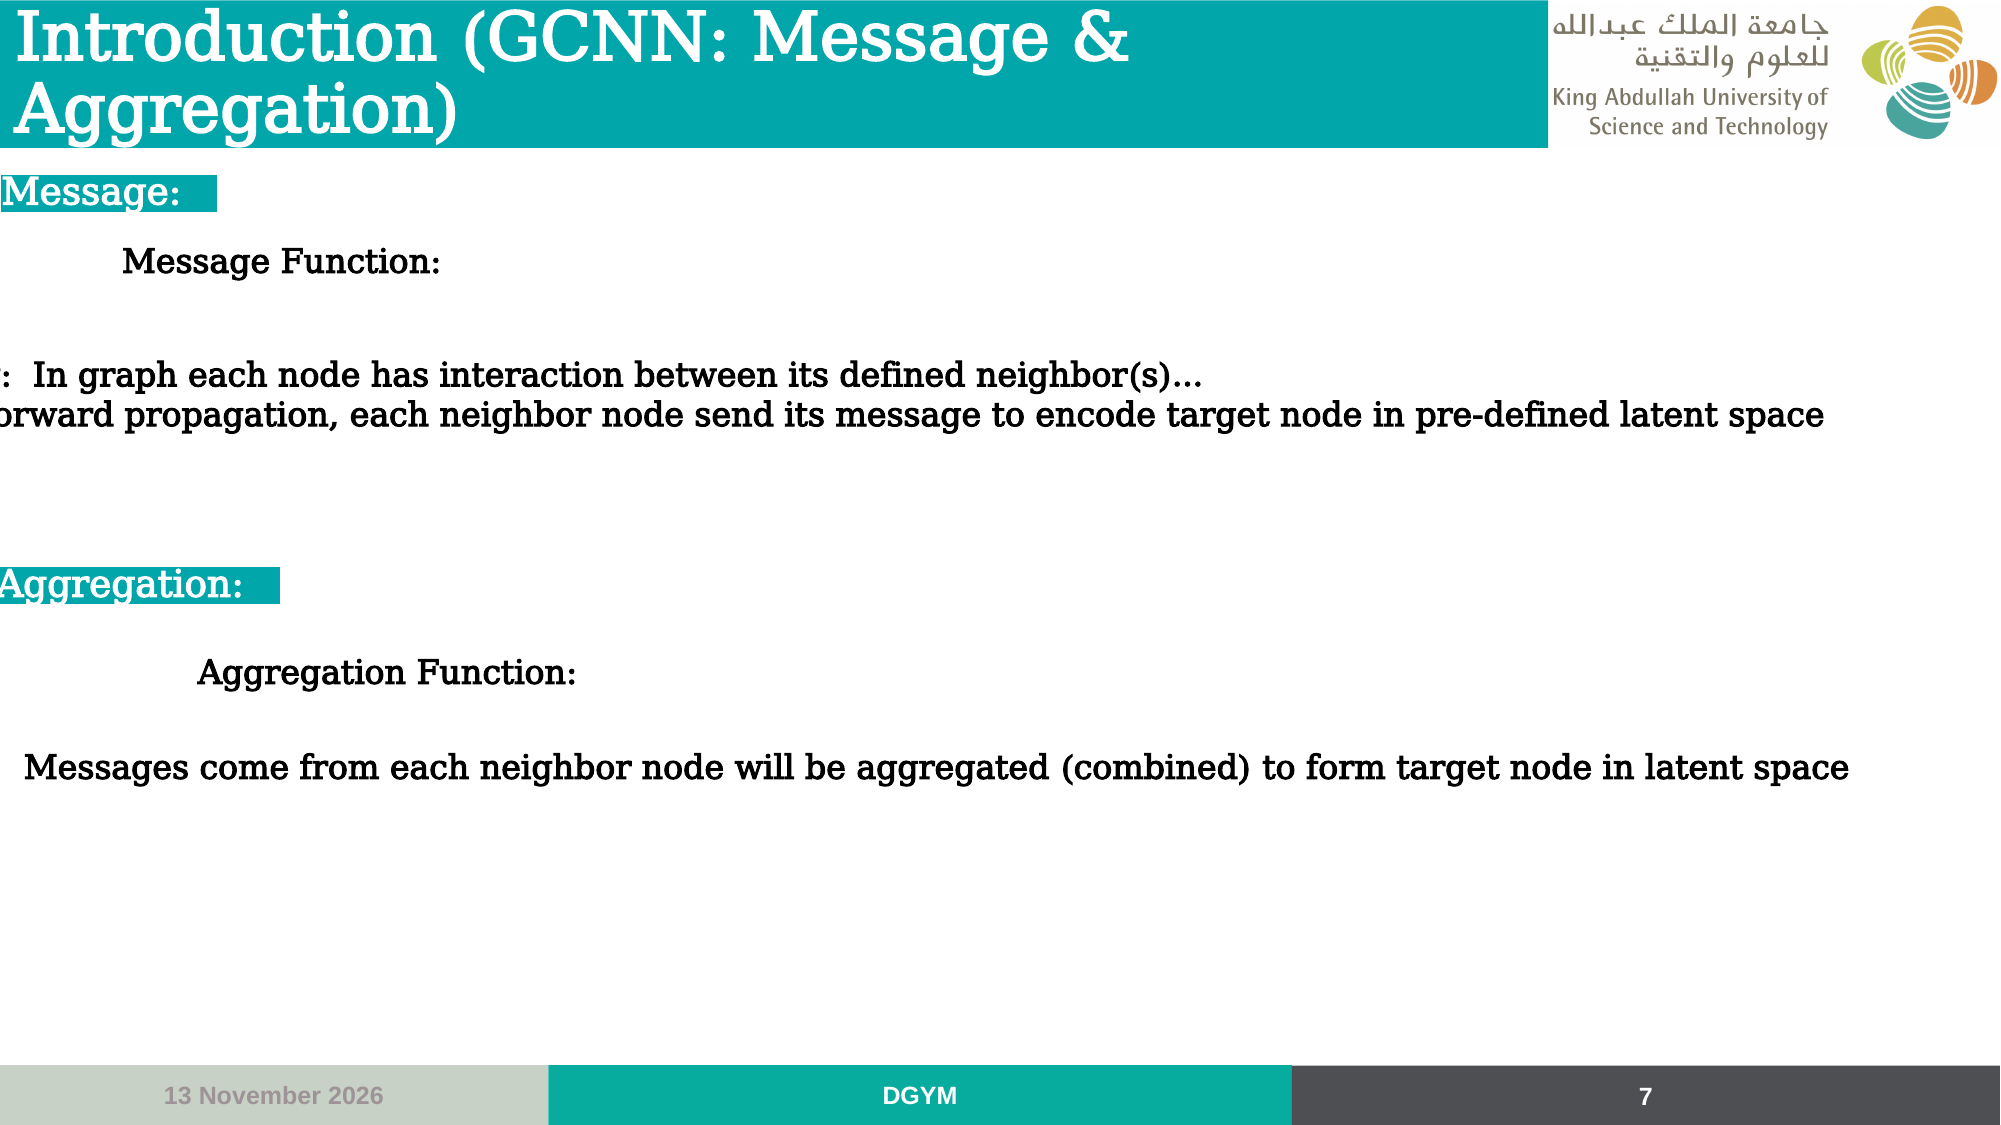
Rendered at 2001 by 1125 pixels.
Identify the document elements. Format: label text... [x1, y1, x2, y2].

footer DGYM [548, 1065, 1291, 1125]
slide_number 7 [1291, 1065, 2000, 1125]
text_box Meaning: In graph each node has interaction between its defined neighbor(s)… During forward propagation, each neighbor node send its message to encode target node in pre-defined latent space [0, 345, 1843, 441]
text_box Meaning: Messages come from each neighbor node will be aggregated (combined) to form target node in latent space [0, 738, 1867, 793]
title Introduction (GCNN: Message & Aggregation) [0, 0, 1549, 148]
text_box Aggregation: [0, 551, 295, 612]
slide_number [0, 1065, 548, 1125]
text_box Message: [0, 159, 233, 220]
